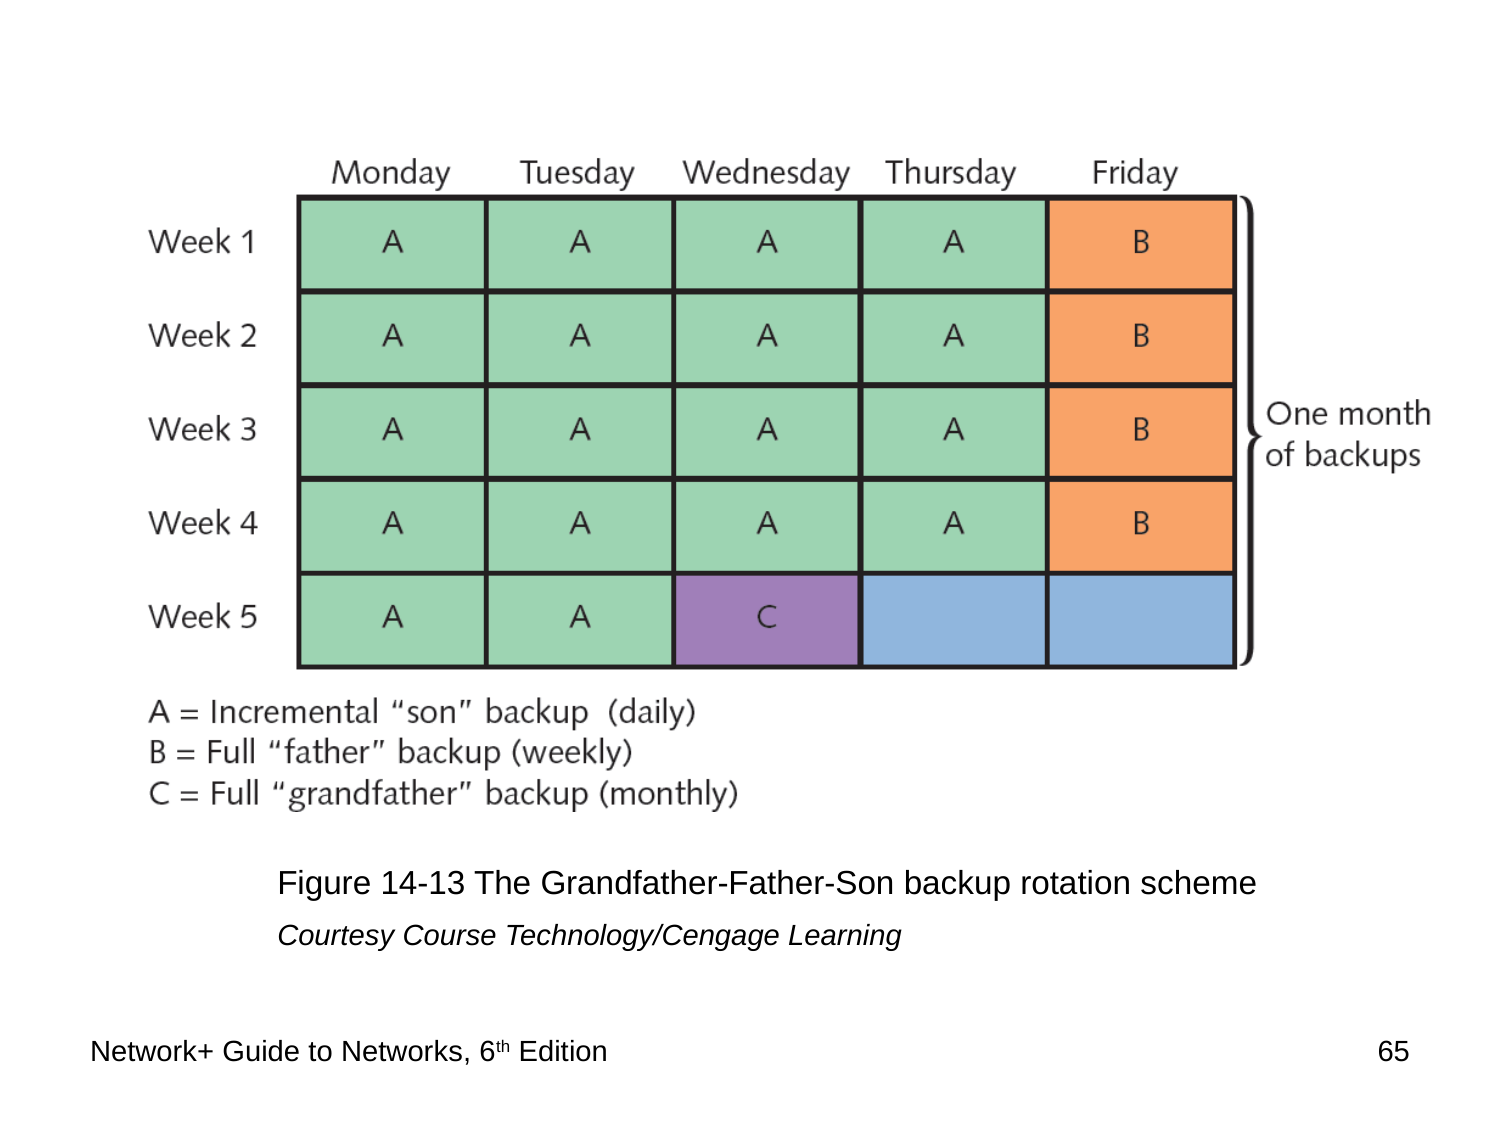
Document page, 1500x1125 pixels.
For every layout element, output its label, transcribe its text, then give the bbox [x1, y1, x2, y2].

picture [124, 118, 1438, 812]
text_box Figure 14-13 The Grandfather-Father-Son backup rotation scheme [262, 853, 1350, 909]
slide_number 65 [1074, 1024, 1426, 1103]
text_box Courtesy Course Technology/Cengage Learning [262, 908, 975, 959]
footer Network+ Guide to Networks, 6th Edition [74, 1024, 988, 1103]
